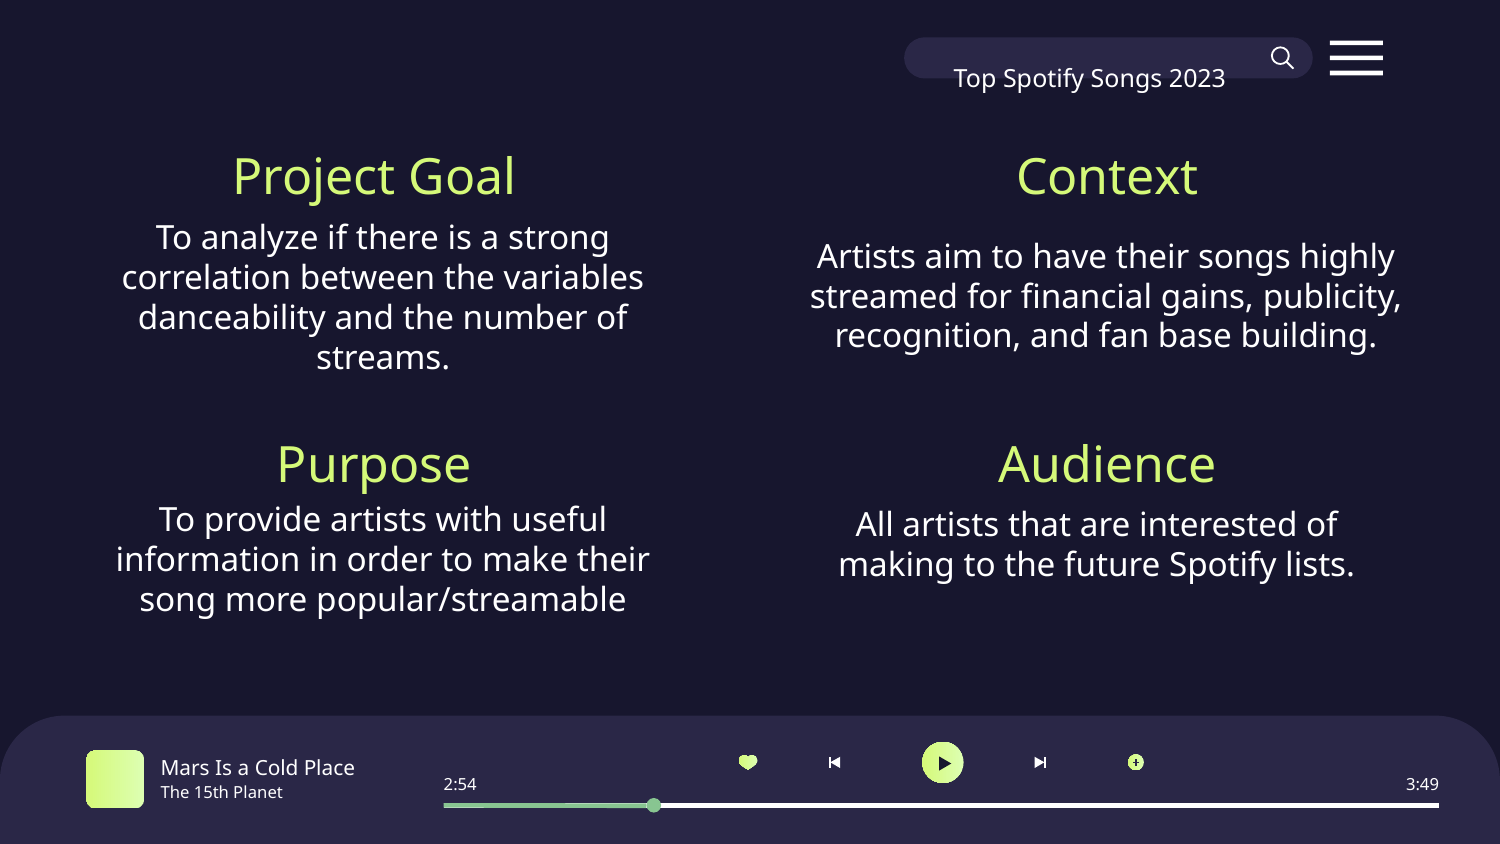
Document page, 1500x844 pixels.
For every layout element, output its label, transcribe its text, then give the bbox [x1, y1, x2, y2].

title Project Goal [160, 127, 589, 222]
subtitle To provide artists with useful information in order to make their song more popular/streamable [76, 483, 691, 614]
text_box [1034, 756, 1047, 769]
subtitle Artists aim to have their songs highly streamed for financial gains, publicity, recognition, and fan base building. [788, 178, 1425, 411]
subtitle All artists that are interested of making to the future Spotify lists. [788, 488, 1406, 609]
title Purpose [173, 411, 576, 483]
title Context [893, 127, 1322, 178]
list Top Spotify Songs 2023 [817, 48, 1288, 103]
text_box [828, 756, 841, 769]
subtitle To analyze if there is a strong correlation between the variables danceability and the number of streams. [76, 201, 691, 389]
text_box [647, 797, 661, 804]
title Audience [893, 415, 1322, 488]
